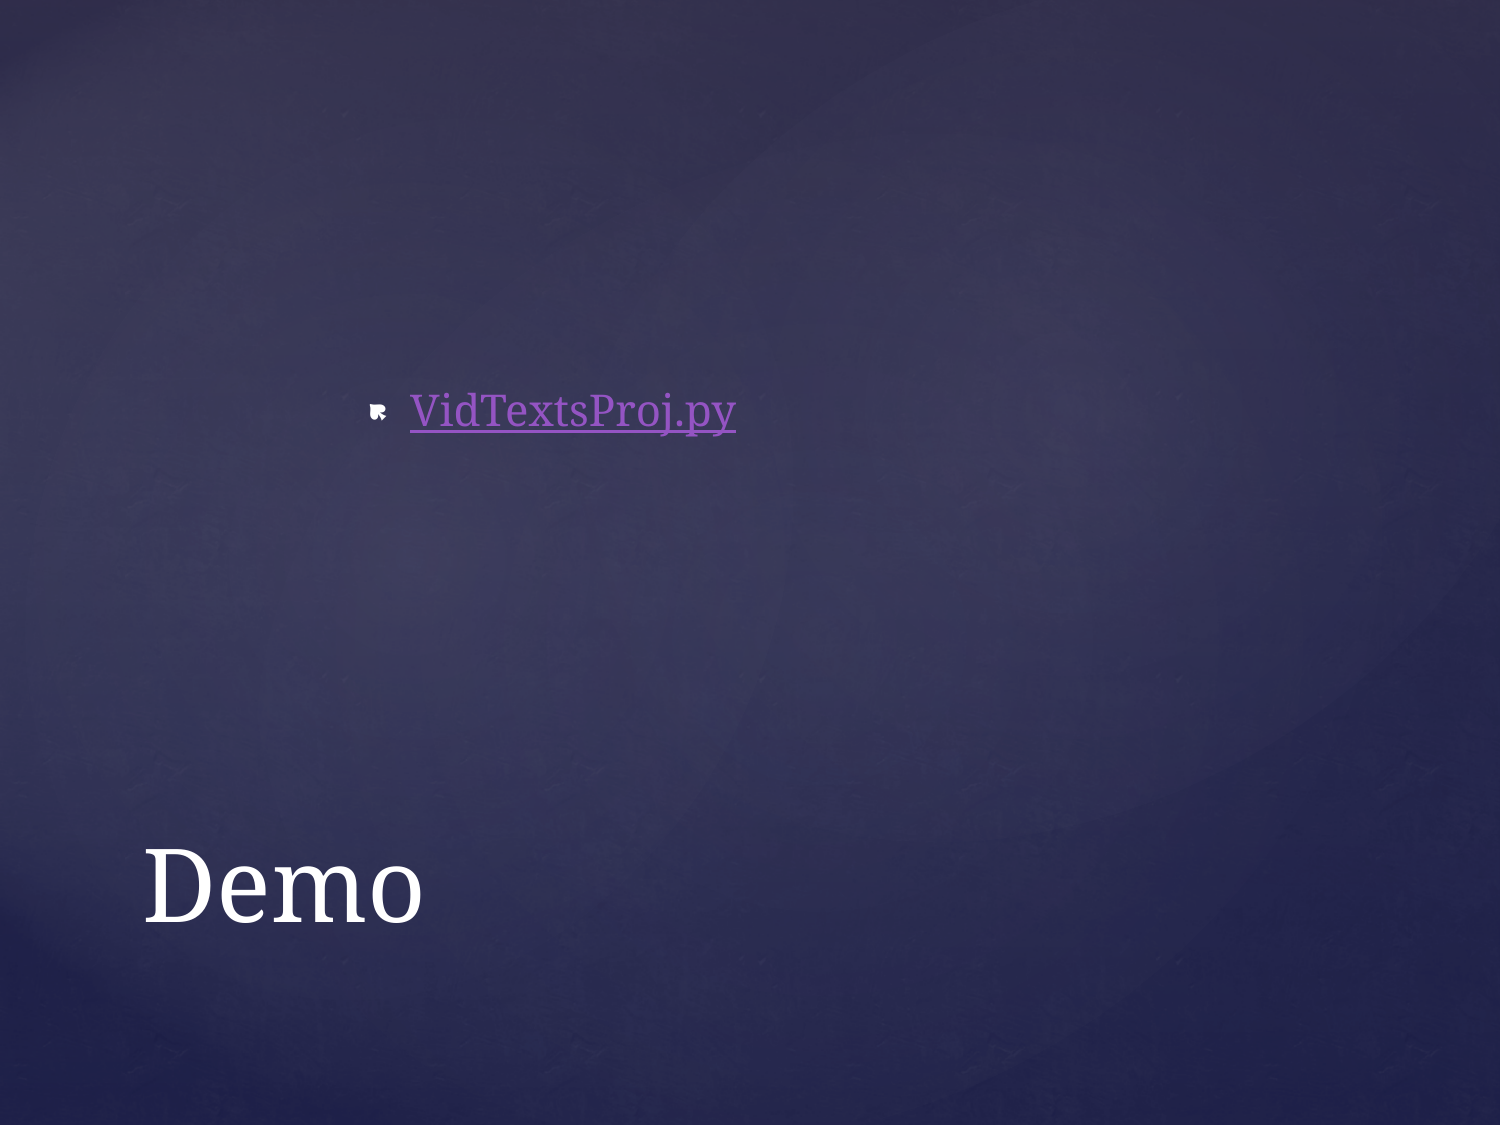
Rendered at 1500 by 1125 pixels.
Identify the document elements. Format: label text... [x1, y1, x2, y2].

title Demo [127, 800, 1365, 950]
list VidTextsProj.py [350, 112, 1350, 713]
